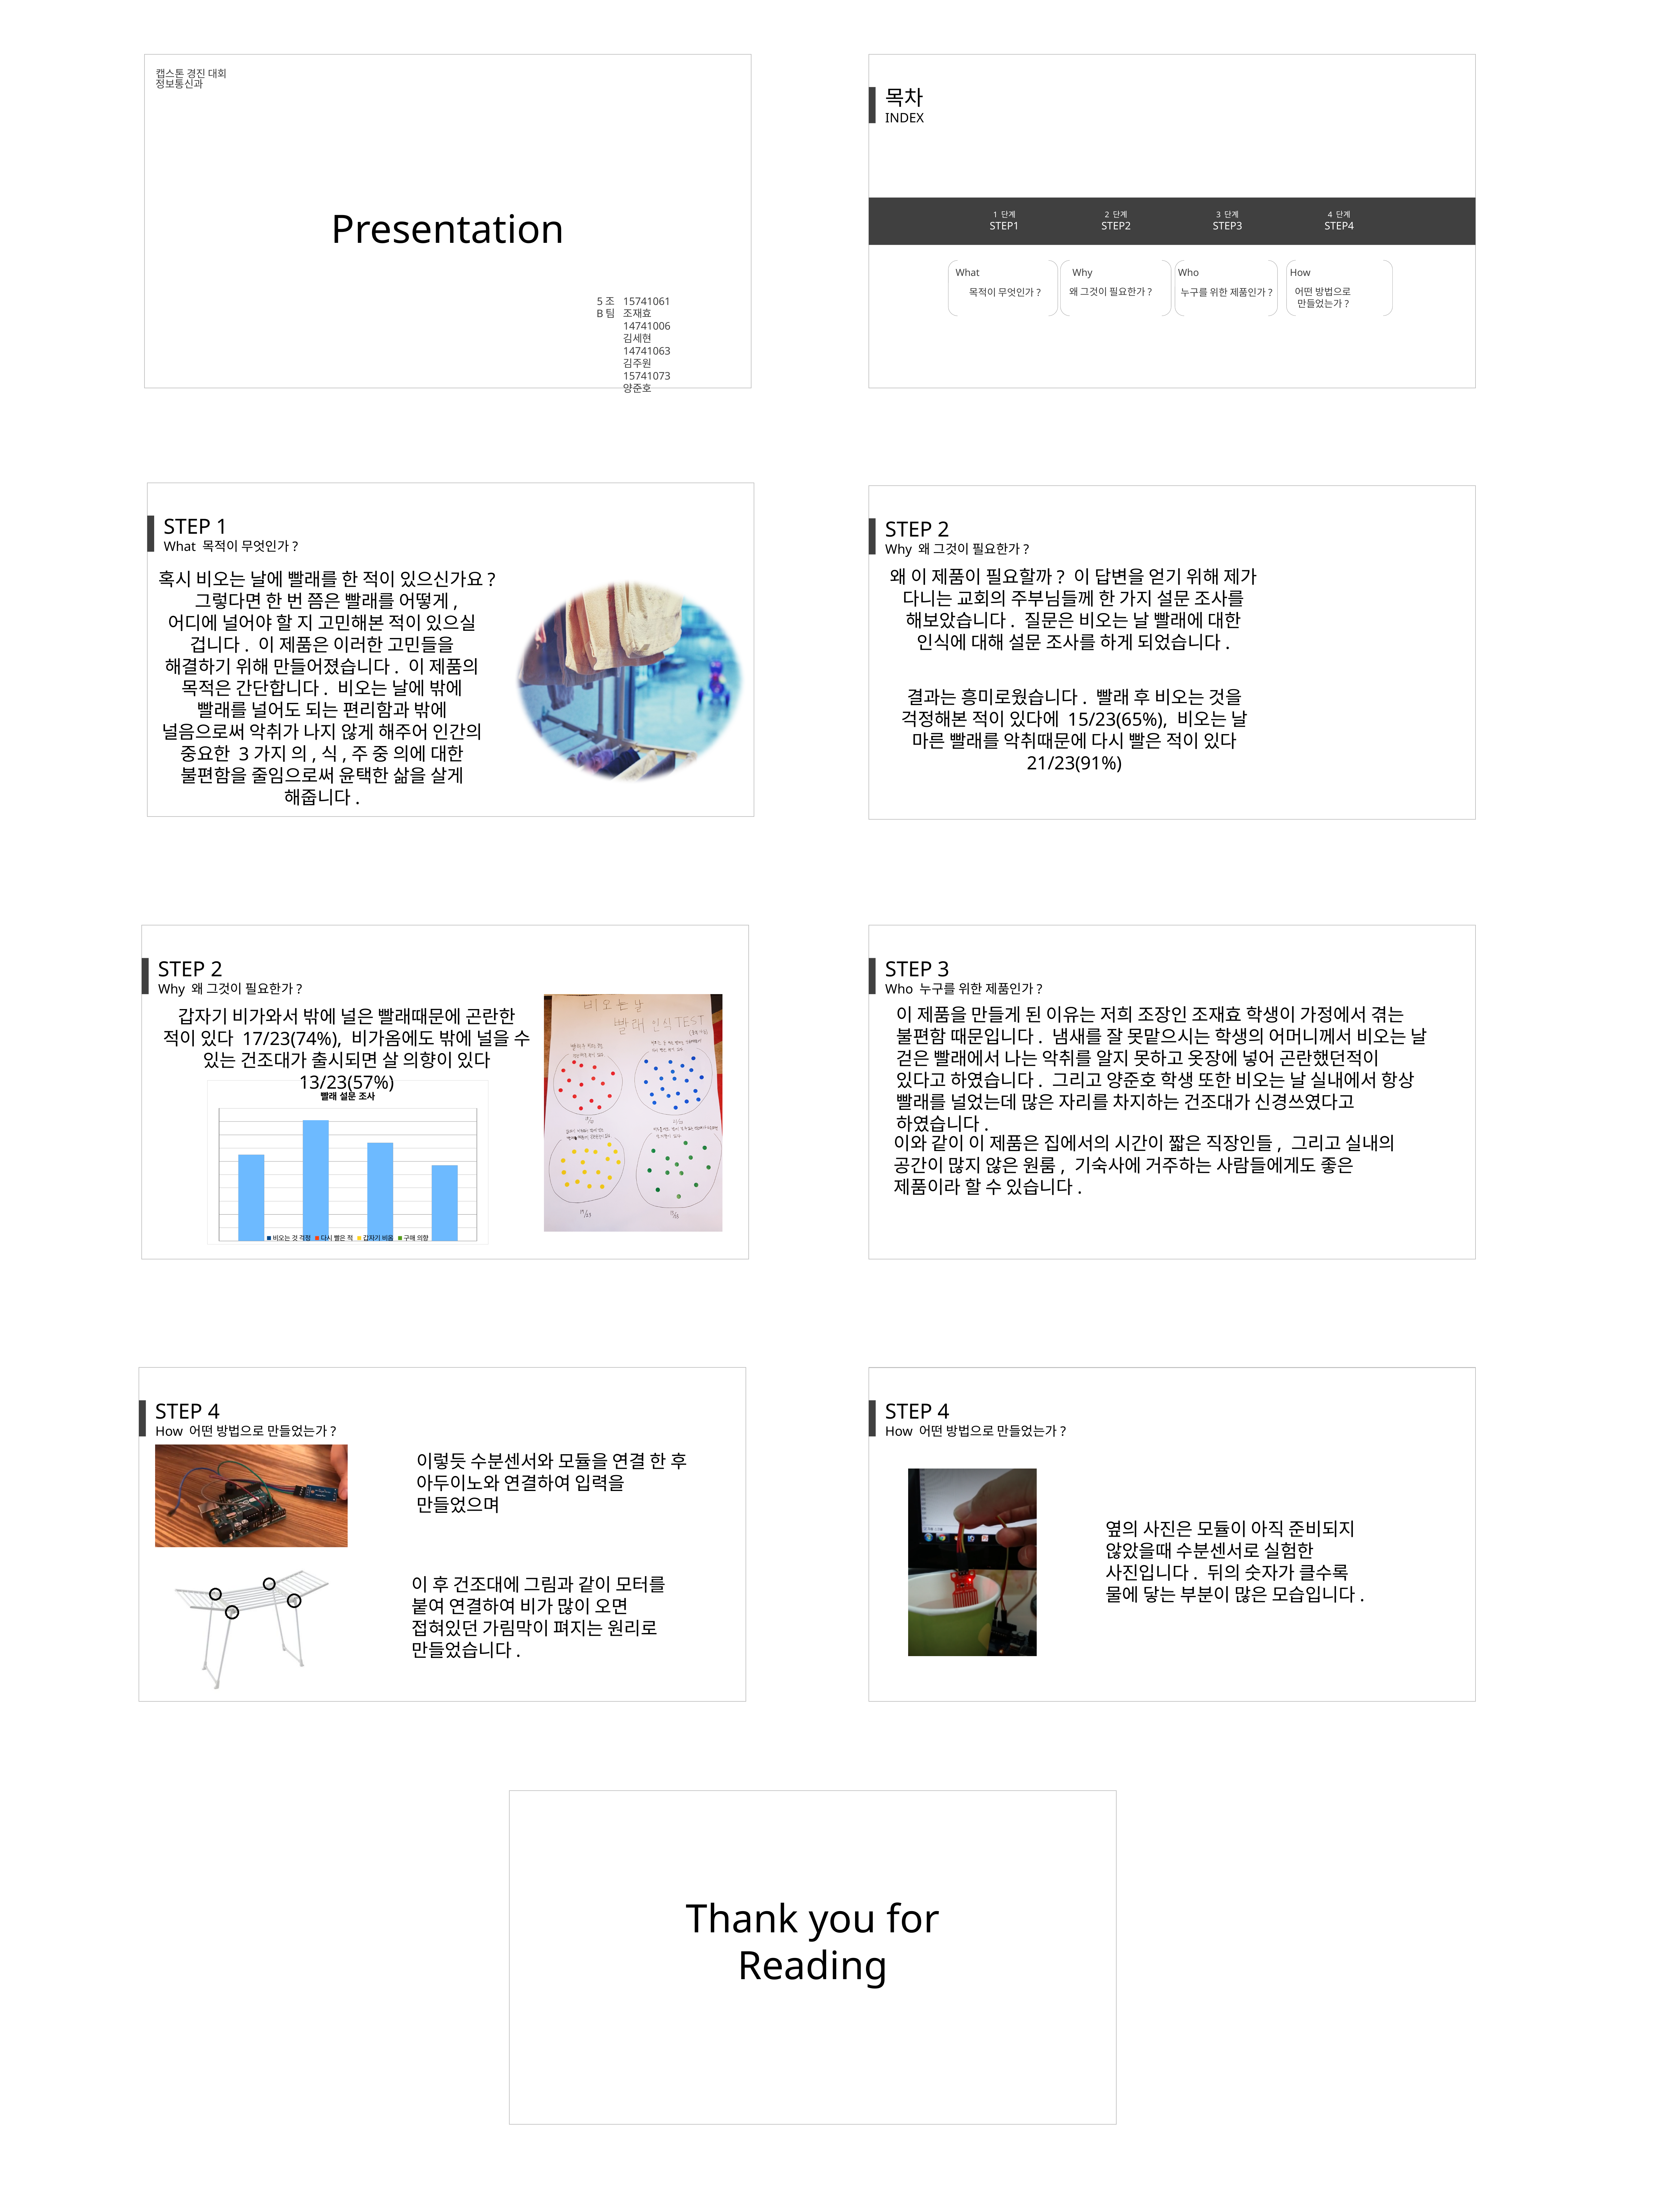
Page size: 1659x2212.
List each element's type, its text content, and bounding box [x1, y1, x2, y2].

text_box Thank you for Reading [655, 1891, 971, 1990]
text_box [869, 54, 1476, 197]
text_box 이렇듯 수분센서와 모듈을 연결 한 후 아두이노와 연결하여 입력을 만들었으며 [412, 1447, 697, 1518]
text_box [869, 87, 876, 124]
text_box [1173, 260, 1278, 316]
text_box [1285, 260, 1393, 316]
text_box [869, 1367, 1476, 1702]
text_box 갑자기 비가와서 밖에 널은 빨래때문에 곤란한 적이 있다 17/23(74%), 비가옴에도 밖에 널을 수 있는 건조대가 출시되면 살 의향이 있다 13/23(57%) [156, 1003, 537, 1095]
text_box [139, 1400, 146, 1437]
picture [514, 578, 746, 784]
text_box STEP 1 What 목적이 무엇인가? [159, 511, 408, 556]
text_box 캡스톤 경진 대회 [151, 65, 232, 82]
text_box [869, 197, 1476, 245]
text_box 왜 이 제품이 필요할까? 이 답변을 얻기 위해 제가 다니는 교회의 주부님들께 한 가지 설문 조사를 해보았습니다. 질문은 비오는 날 빨래에 대한 인식에 대해 설문 조사를 하게 되었습니다. [883, 563, 1264, 655]
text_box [948, 260, 1058, 316]
text_box [869, 1400, 876, 1437]
text_box 이 제품을 만들게 된 이유는 저희 조장인 조재효 학생이 가정에서 겪는 불편함 때문입니다. 냄새를 잘 못맡으시는 학생의 어머니께서 비오는 날 걷은 빨래에서 나는 악취를 알지 못하고 옷장에 넣어 곤란했던적이 있다고 하였습니다. 그리고 양준호 학생 또한 비오는 날 실내에서 항상 빨래를 널었는데 많은 자리를 차지하는 건조대가 신경쓰였다고 하였습니다. [892, 1001, 1437, 1137]
text_box [869, 518, 876, 555]
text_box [964, 207, 1380, 234]
text_box STEP 4 How 어떤 방법으로 만들었는가? [880, 1395, 1129, 1441]
text_box 결과는 흥미로웠습니다. 빨래 후 비오는 것을 걱정해본 적이 있다에 15/23(65%), 비오는 날 마른 빨래를 악취때문에 다시 빨은 적이 있다 21/23(91%) [885, 683, 1264, 776]
text_box [147, 515, 154, 552]
text_box STEP 4 How 어떤 방법으로 만들었는가? [150, 1395, 399, 1441]
text_box [869, 925, 1476, 1259]
text_box [869, 245, 1476, 388]
text_box Presentation [290, 201, 606, 253]
text_box 5조 B팀 [589, 292, 623, 322]
text_box 이와 같이 이 제품은 집에서의 시간이 짧은 직장인들, 그리고 실내의 공간이 많지 않은 원룸, 기숙사에 거주하는 사람들에게도 좋은 제품이라 할 수 있습니다. [889, 1129, 1425, 1200]
text_box [144, 54, 751, 388]
text_box 혹시 비오는 날에 빨래를 한 적이 있으신가요? 그렇다면 한 번 쯤은 빨래를 어떻게, 어디에 널어야 할 지 고민해본 적이 있으실 겁니다. 이 제품은 이러한 고민들을 해결하기 위해 만들어졌습니다. 이 제품의 목적은 간단합니다. 비오는 날에 밖에 빨래를 널어도 되는 편리함과 밖에 널음으로써 악취가 나지 않게 해주어 인간의 중요한 3가지 의,식,주 중 의에 대한 불편함을 줄임으로써 윤택한 삶을 살게 해줍니다. [154, 565, 491, 810]
text_box [869, 485, 1476, 820]
text_box STEP 2 Why 왜 그것이 필요한가? [880, 513, 1129, 559]
text_box 정보통신과 [151, 75, 208, 92]
picture [155, 1444, 348, 1547]
text_box STEP 2 Why 왜 그것이 필요한가? [153, 953, 402, 998]
text_box [141, 925, 749, 1259]
text_box 이 후 건조대에 그림과 같이 모터를 붙여 연결하여 비가 많이 오면 접혀있던 가림막이 펴지는 원리로 만들었습니다. [407, 1571, 697, 1663]
text_box STEP 3 Who 누구를 위한 제품인가? [880, 953, 1129, 998]
text_box [869, 958, 876, 994]
picture [544, 994, 722, 1232]
text_box [147, 483, 754, 817]
picture [170, 1556, 333, 1694]
text_box [139, 1367, 746, 1702]
picture [908, 1469, 1037, 1656]
text_box 15741061 조재효 14741006 김세현 14741063 김주원 15741073 양준호 [618, 292, 708, 397]
text_box [509, 1790, 1117, 2125]
text_box 목차 INDEX [880, 82, 945, 128]
text_box [141, 958, 149, 994]
chart [207, 1080, 488, 1244]
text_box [1060, 260, 1171, 316]
text_box 옆의 사진은 모듈이 아직 준비되지 않았을때 수분센서로 실험한 사진입니다. 뒤의 숫자가 클수록 물에 닿는 부분이 많은 모습입니다. [1101, 1515, 1380, 1607]
